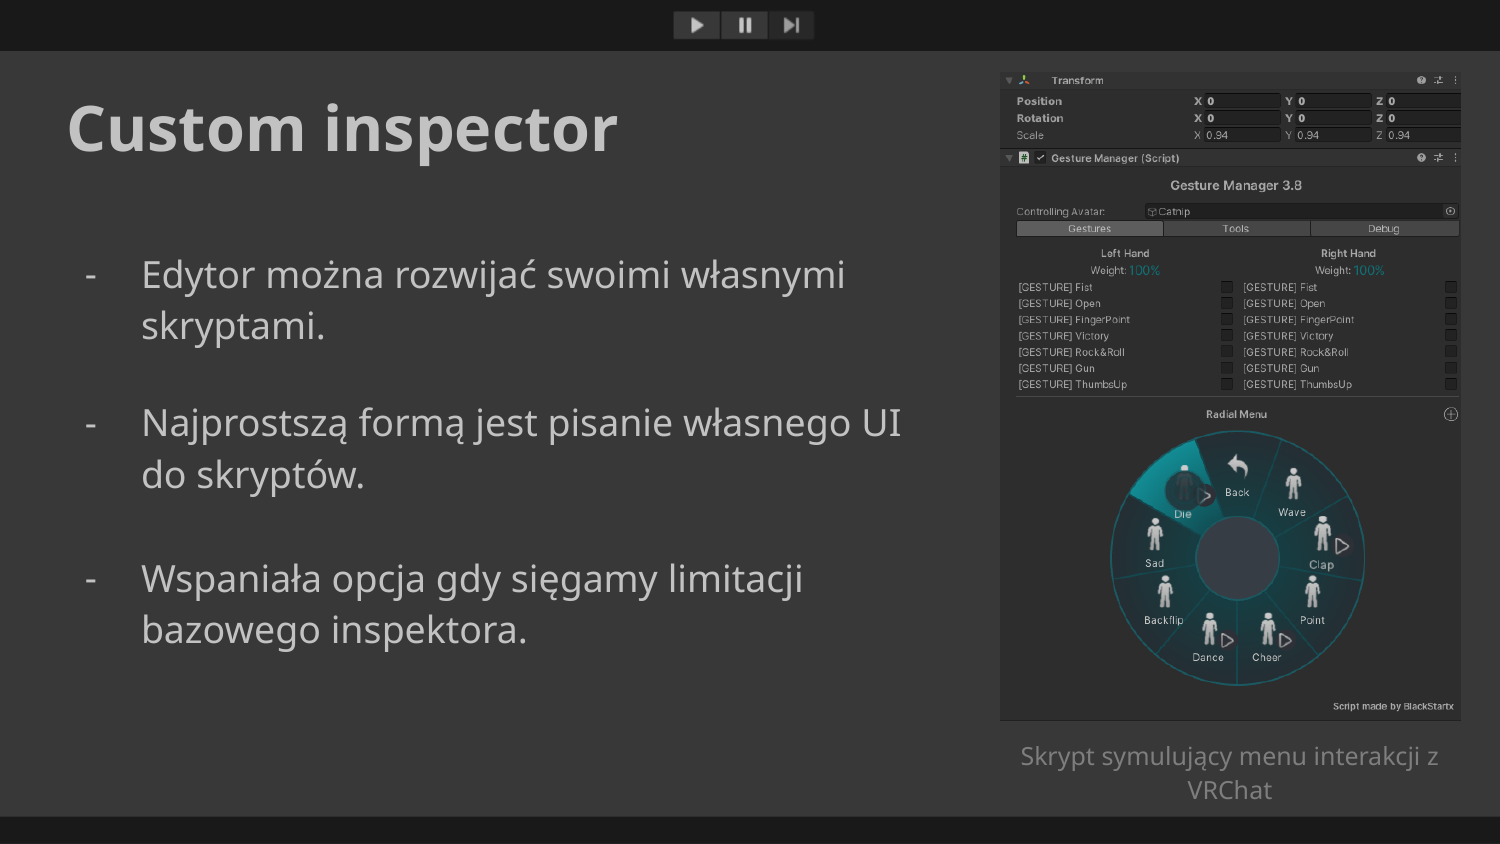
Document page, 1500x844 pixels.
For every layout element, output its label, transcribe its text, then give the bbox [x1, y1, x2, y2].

title Custom inspector [51, 72, 998, 180]
picture [638, 4, 847, 47]
text_box Skrypt symulujący menu interakcji z VRChat [984, 720, 1476, 820]
list Edytor można rozwijać swoimi własnymi skryptami. Najprostszą formą jest pisanie własnego UI do skryptów. Wspaniała opcja gdy sięgamy limitacji bazowego inspektora. [51, 229, 969, 790]
picture [999, 72, 1461, 721]
